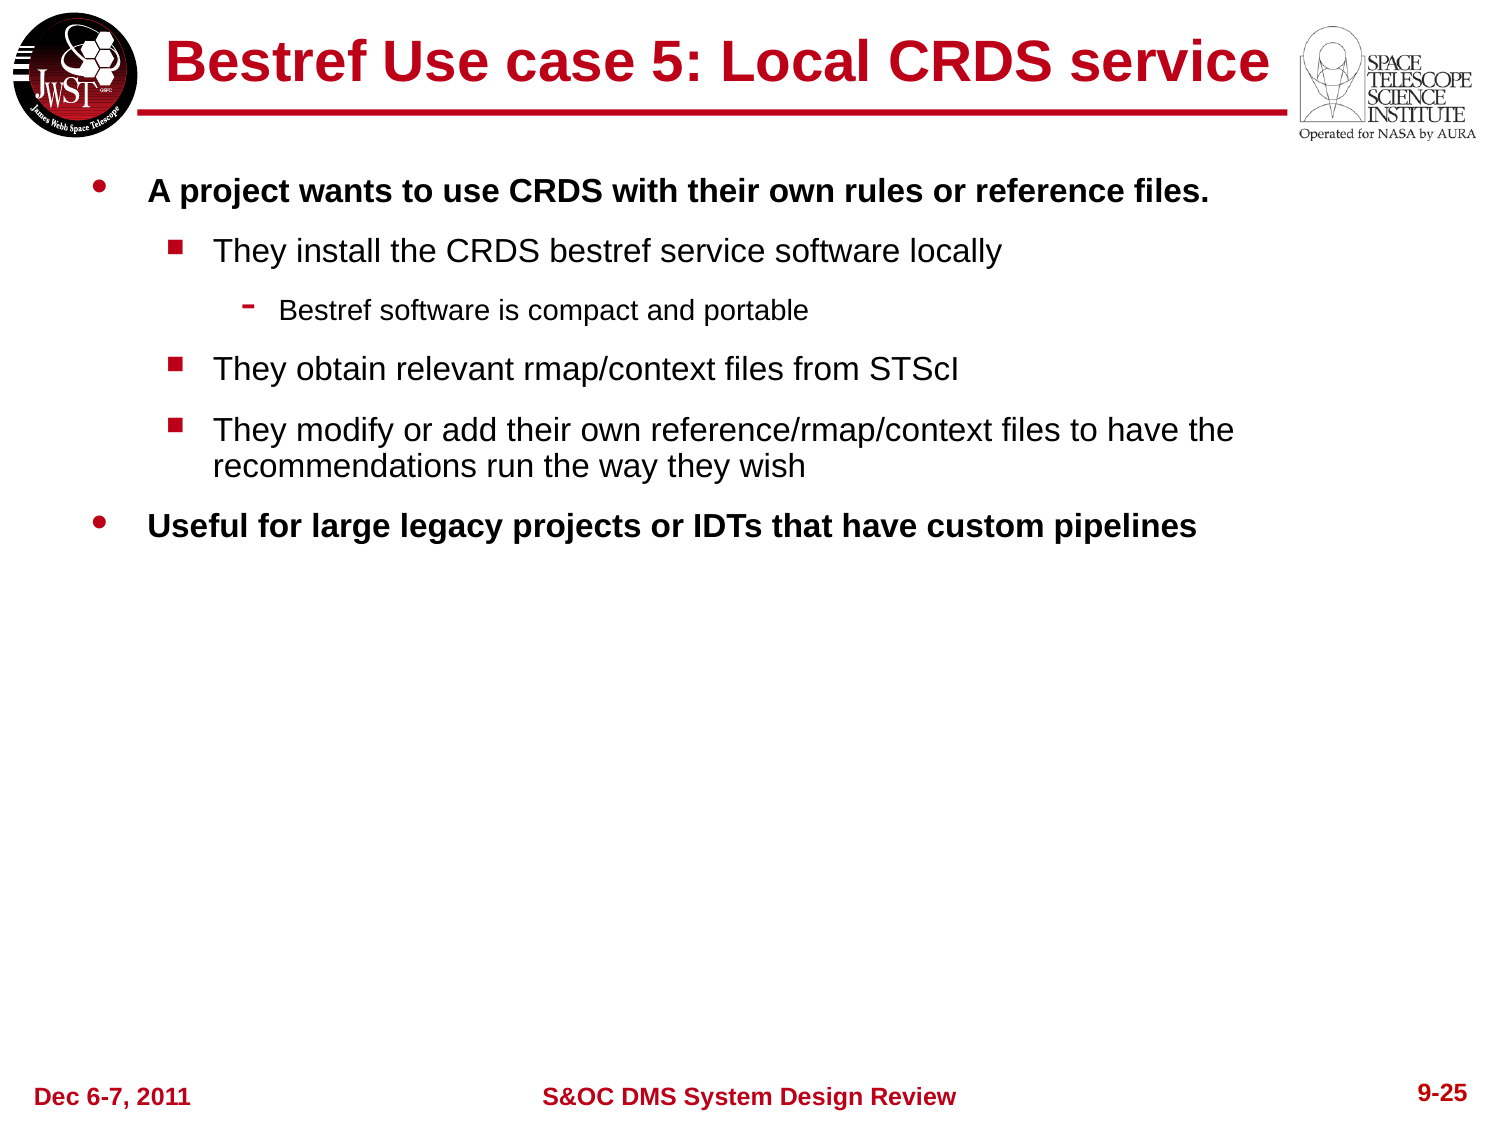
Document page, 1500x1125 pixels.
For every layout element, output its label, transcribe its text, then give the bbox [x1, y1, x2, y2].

list A project wants to use CRDS with their own rules or reference files. They install the CRDS bestref service software locally Bestref software is compact and portable They obtain relevant rmap/context files from STScI They modify or add their own reference/rmap/context files to have the recommendations run the way they wish Useful for large legacy projects or IDTs that have custom pipelines [76, 165, 1425, 1047]
picture [1299, 25, 1476, 141]
footer S&OC DMS System Design Review [254, 1073, 1246, 1119]
slide_number 9-25 [1259, 1072, 1484, 1120]
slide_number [18, 1073, 243, 1119]
text_box Bestref Use case 5: Local CRDS service [149, 24, 1288, 92]
